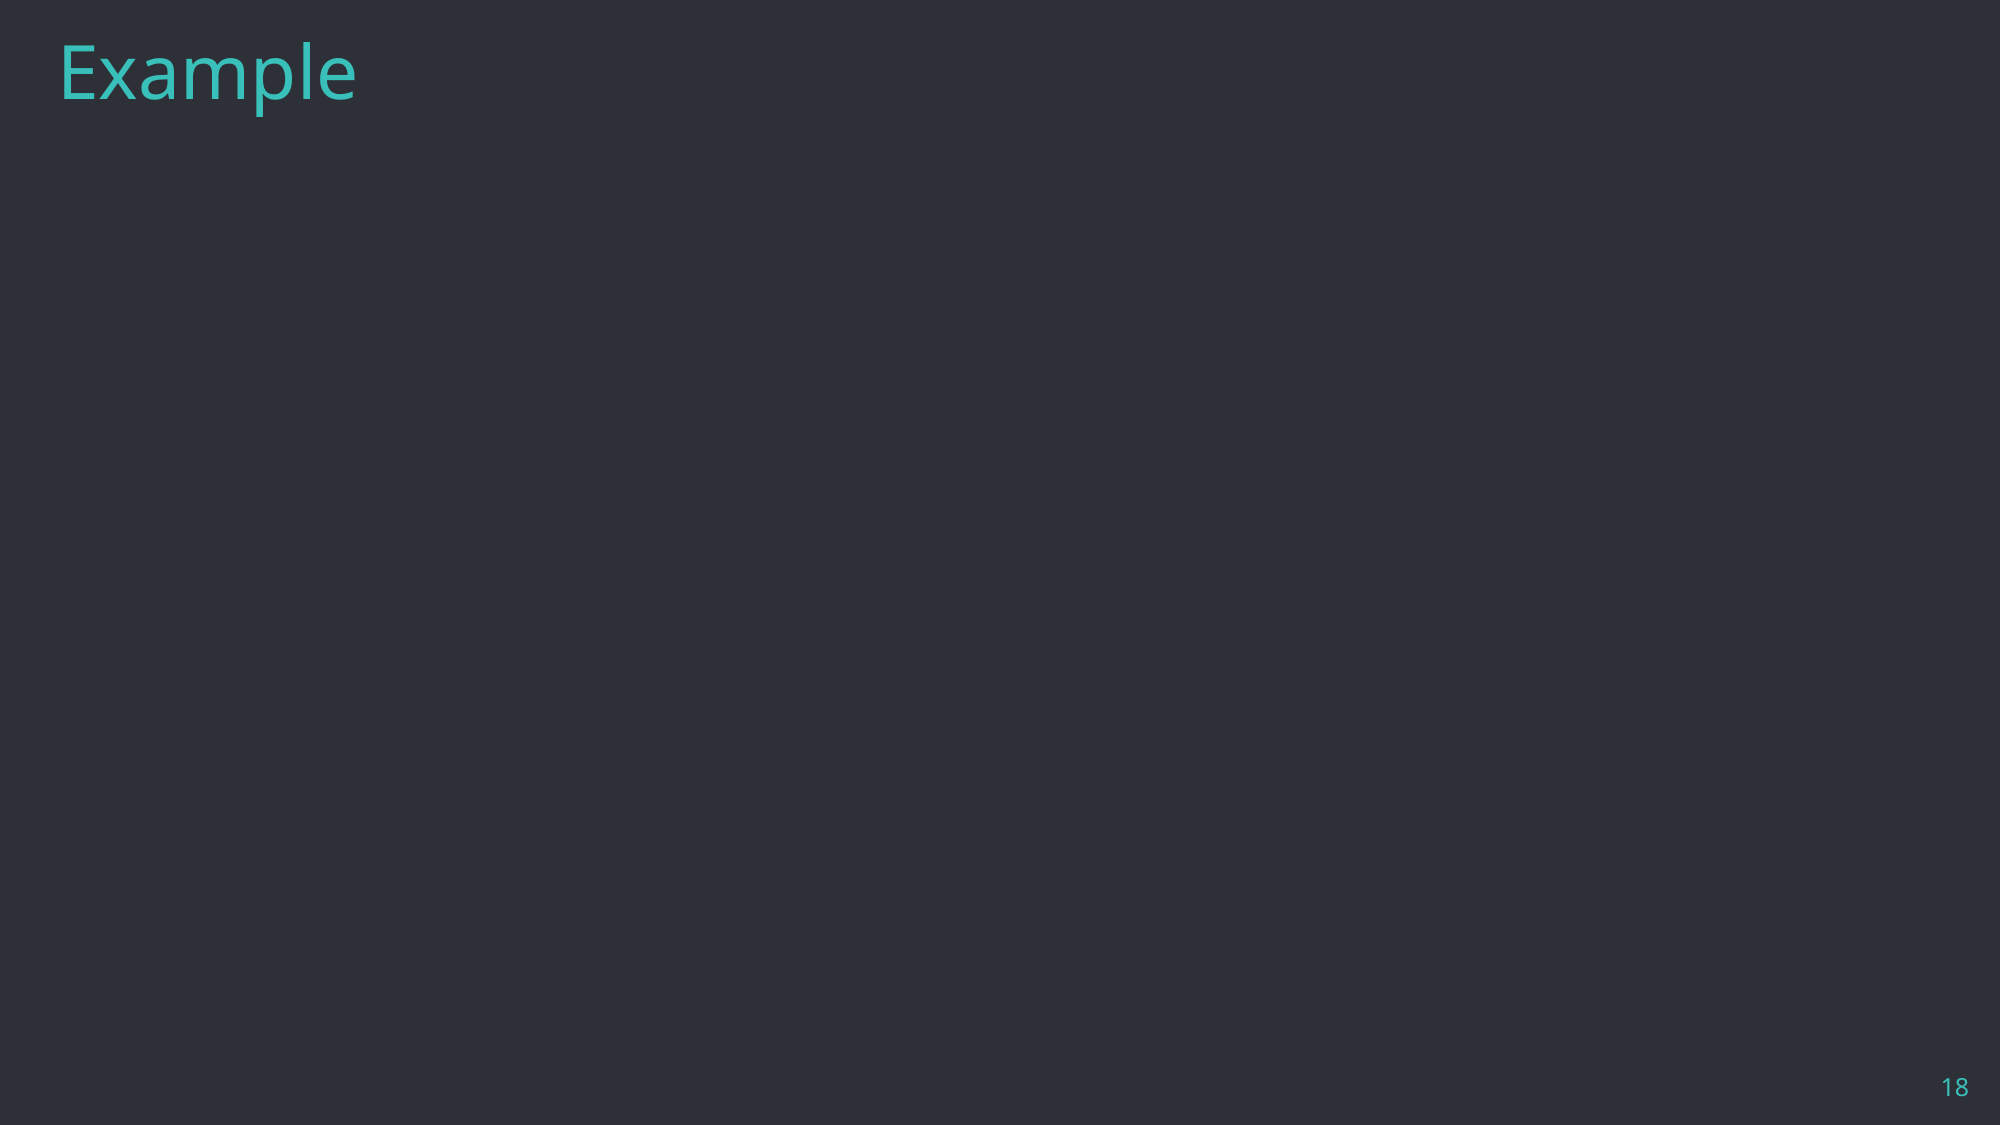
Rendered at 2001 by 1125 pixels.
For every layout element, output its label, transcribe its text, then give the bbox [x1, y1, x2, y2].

title Example [42, 27, 1843, 130]
slide_number 18 [1864, 1056, 1985, 1125]
